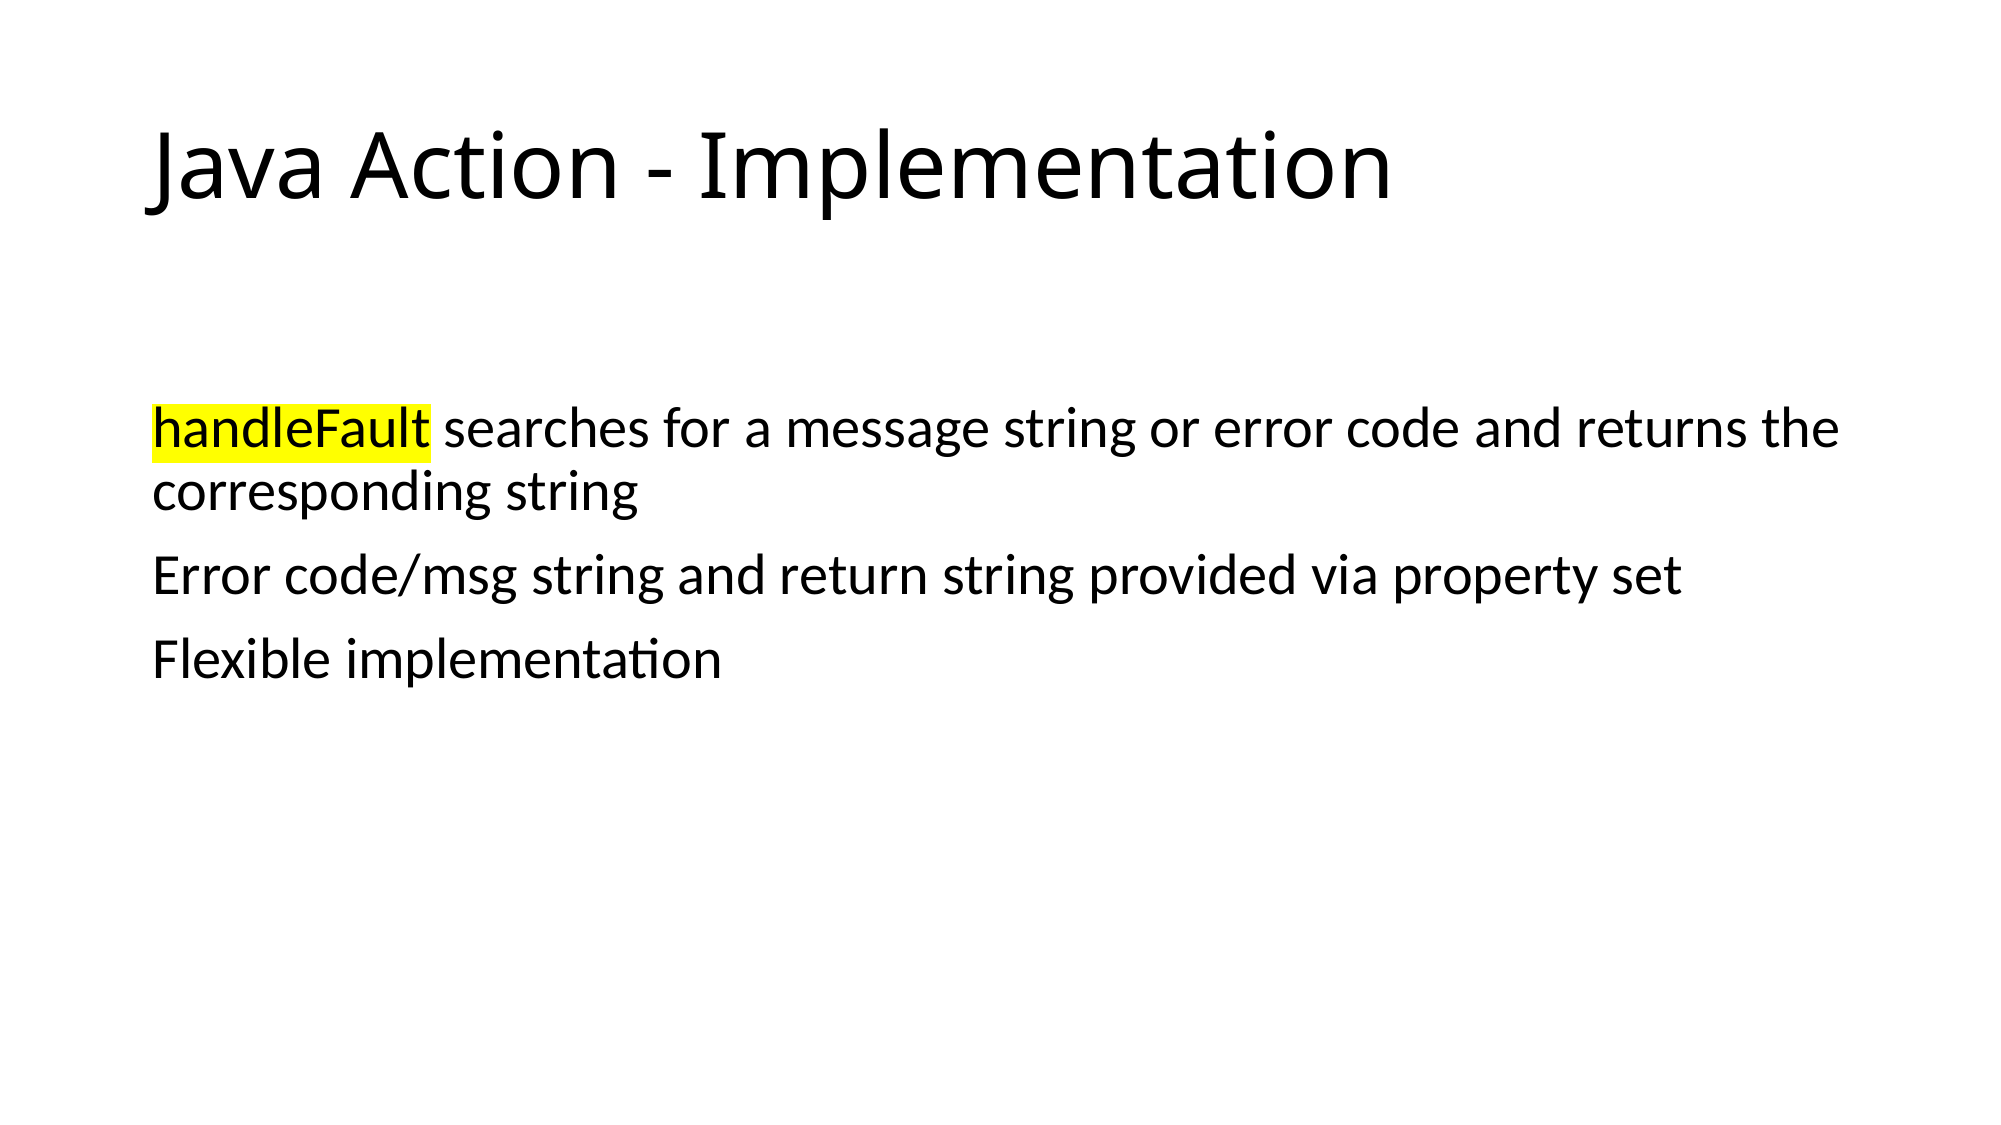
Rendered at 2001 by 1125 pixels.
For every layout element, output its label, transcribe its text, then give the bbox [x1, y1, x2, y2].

list handleFault searches for a message string or error code and returns the corresponding string Error code/msg string and return string provided via property set Flexible implementation [137, 299, 1863, 1014]
title Java Action - Implementation [137, 59, 1863, 278]
